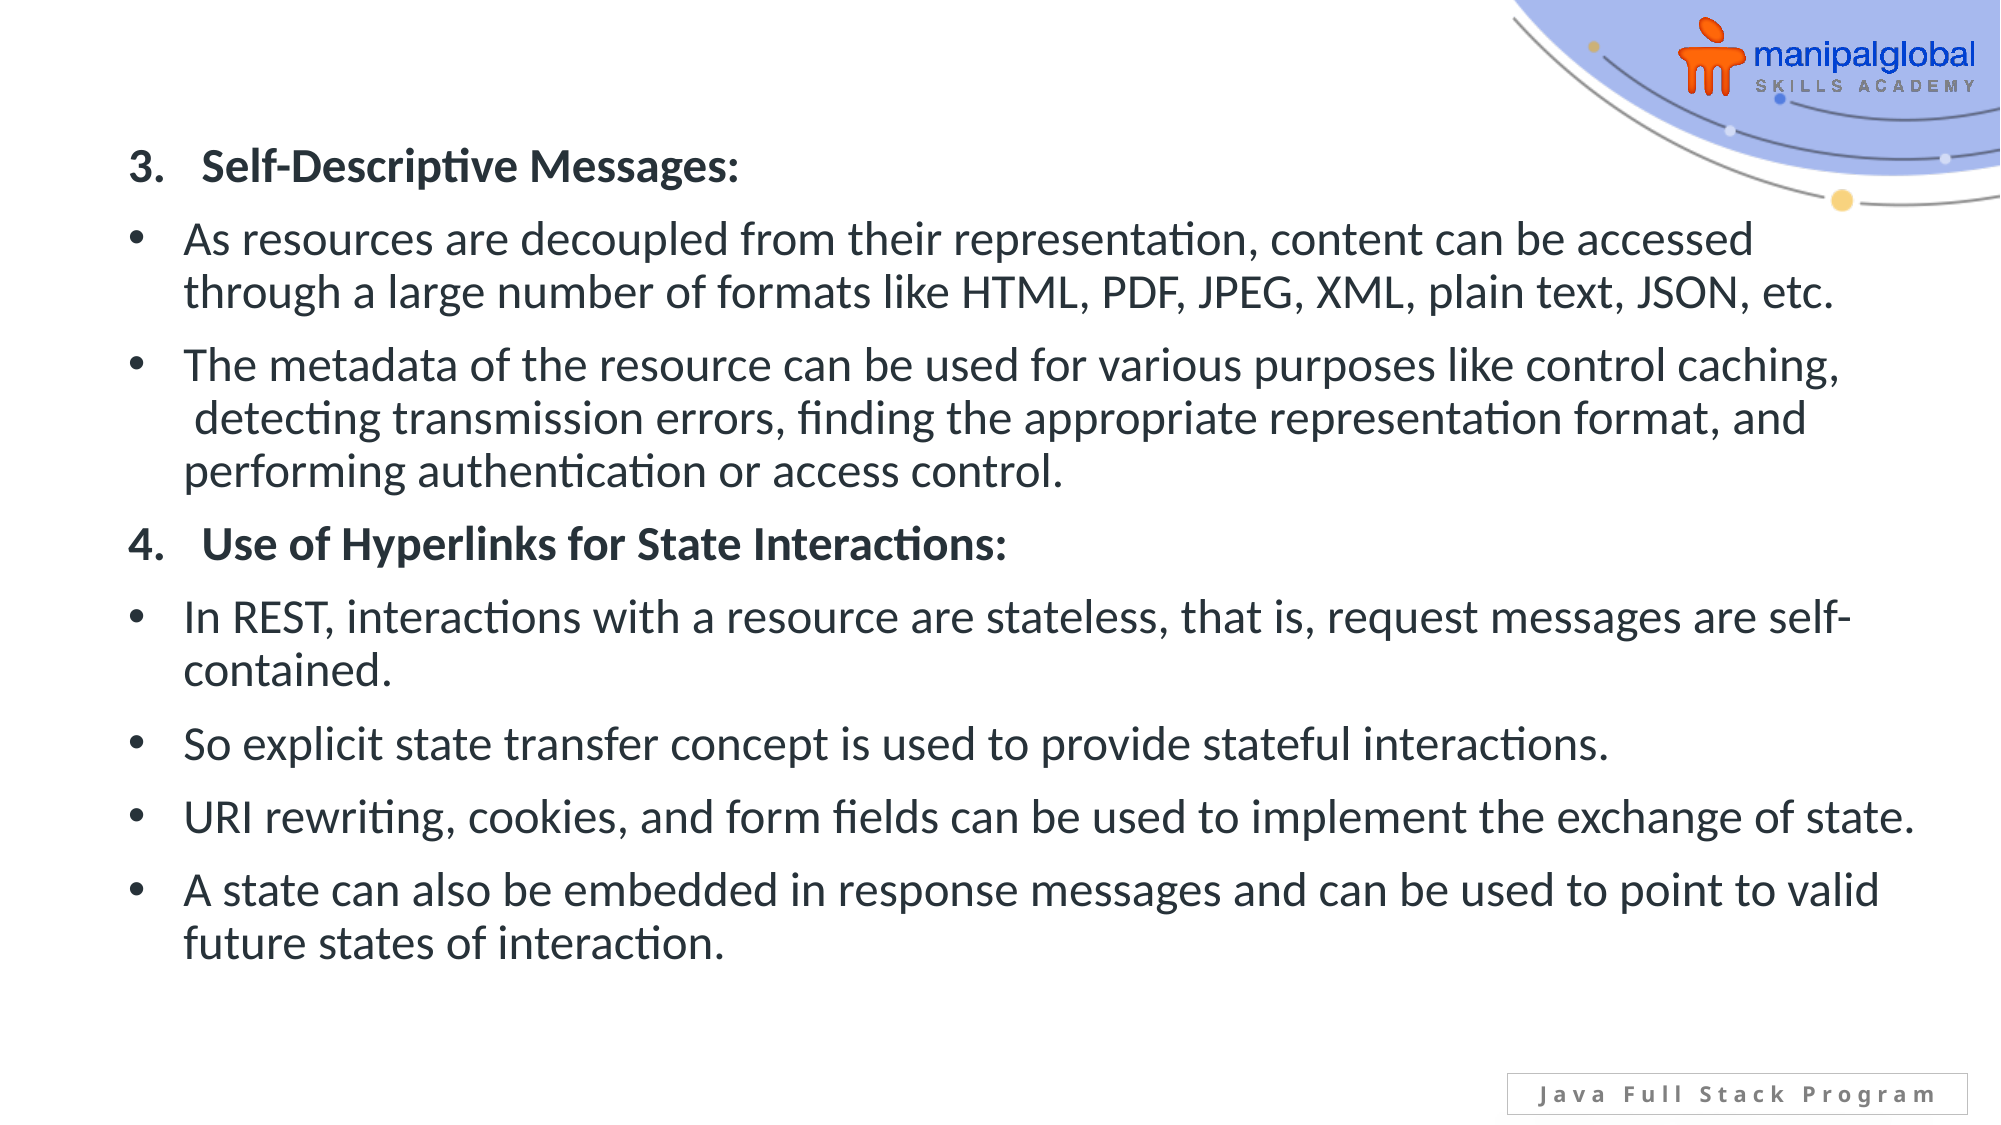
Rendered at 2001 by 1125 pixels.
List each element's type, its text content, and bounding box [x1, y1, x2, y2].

subtitle Self-Descriptive Messages: As resources are decoupled from their representation, content can be accessed through a large number of formats like HTML, PDF, JPEG, XML, plain text, JSON, etc. The metadata of the resource can be used for various purposes like control caching, detecting transmission errors, finding the appropriate representation format, and performing authentication or access control. Use of Hyperlinks for State Interactions: In REST, interactions with a resource are stateless, that is, request messages are self-contained. So explicit state transfer concept is used to provide stateful interactions. URI rewriting, cookies, and form fields can be used to implement the exchange of state. A state can also be embedded in response messages and can be used to point to valid future states of interaction. [113, 132, 1934, 1036]
picture [0, 0, 2000, 1125]
text_box Java Full Stack Program [1507, 1073, 1968, 1115]
